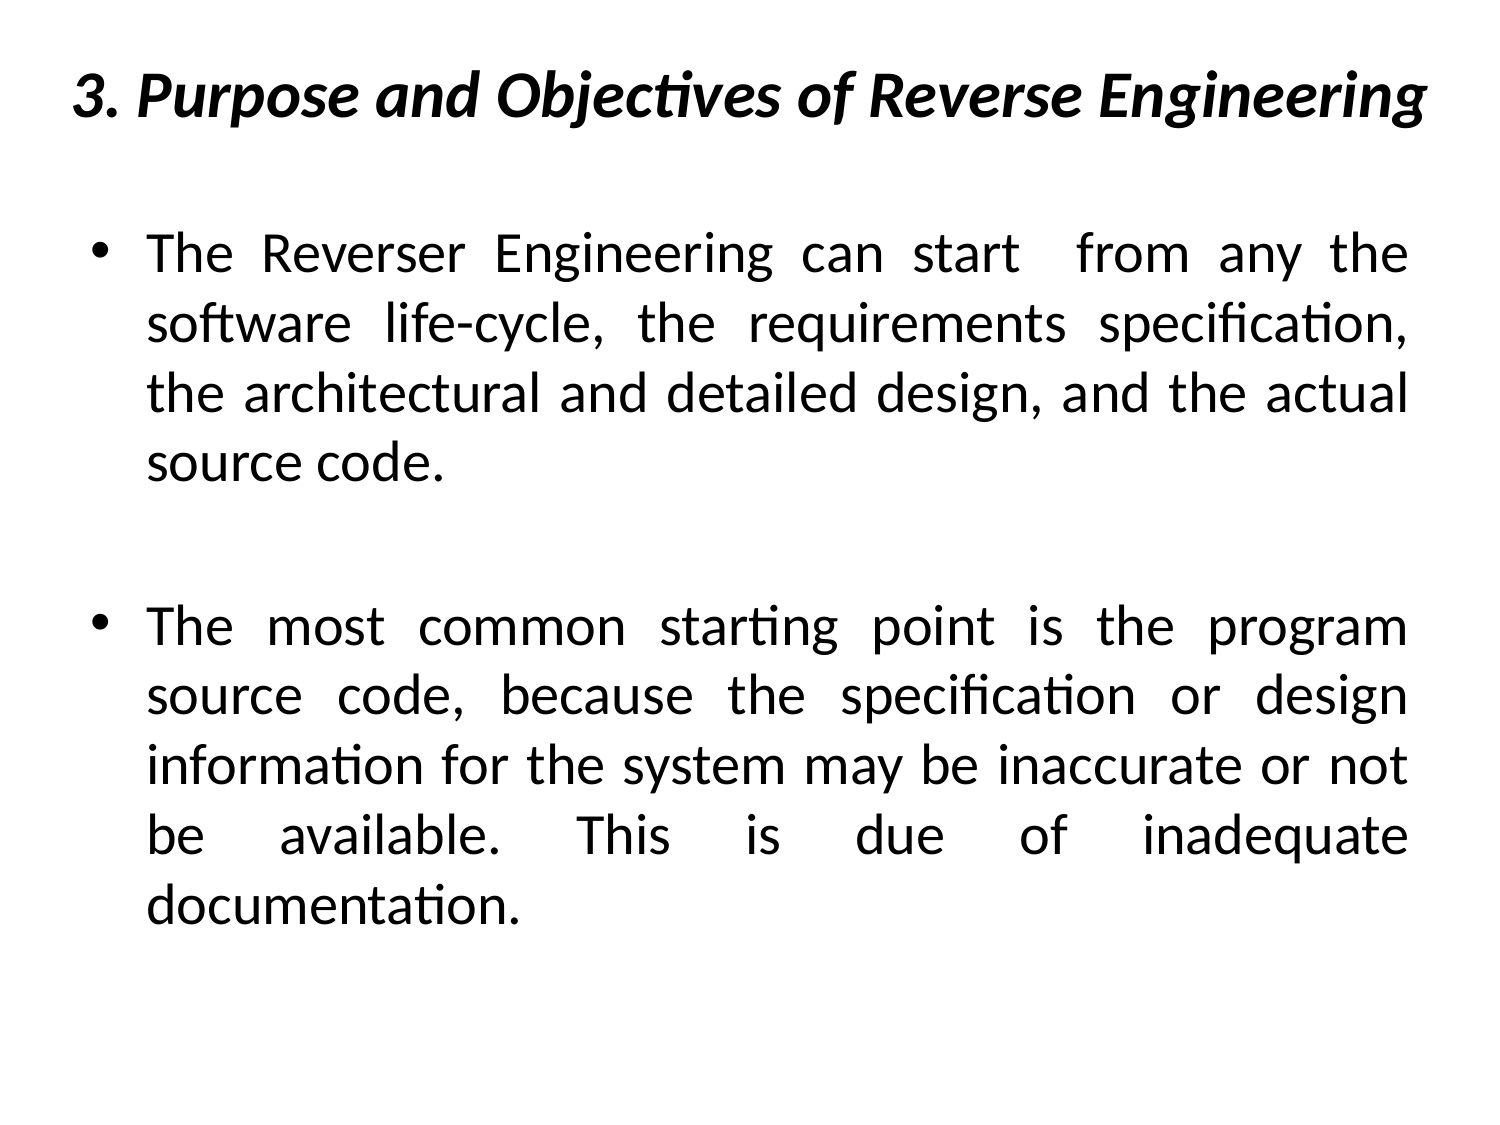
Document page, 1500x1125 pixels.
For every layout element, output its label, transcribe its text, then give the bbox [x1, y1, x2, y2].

list The Reverser Engineering can start from any the software life-cycle, the requirements specification, the architectural and detailed design, and the actual source code. The most common starting point is the program source code, because the specification or design information for the system may be inaccurate or not be available. This is due of inadequate documentation. [75, 125, 1425, 1088]
title 3. Purpose and Objectives of Reverse Engineering [0, 45, 1500, 138]
